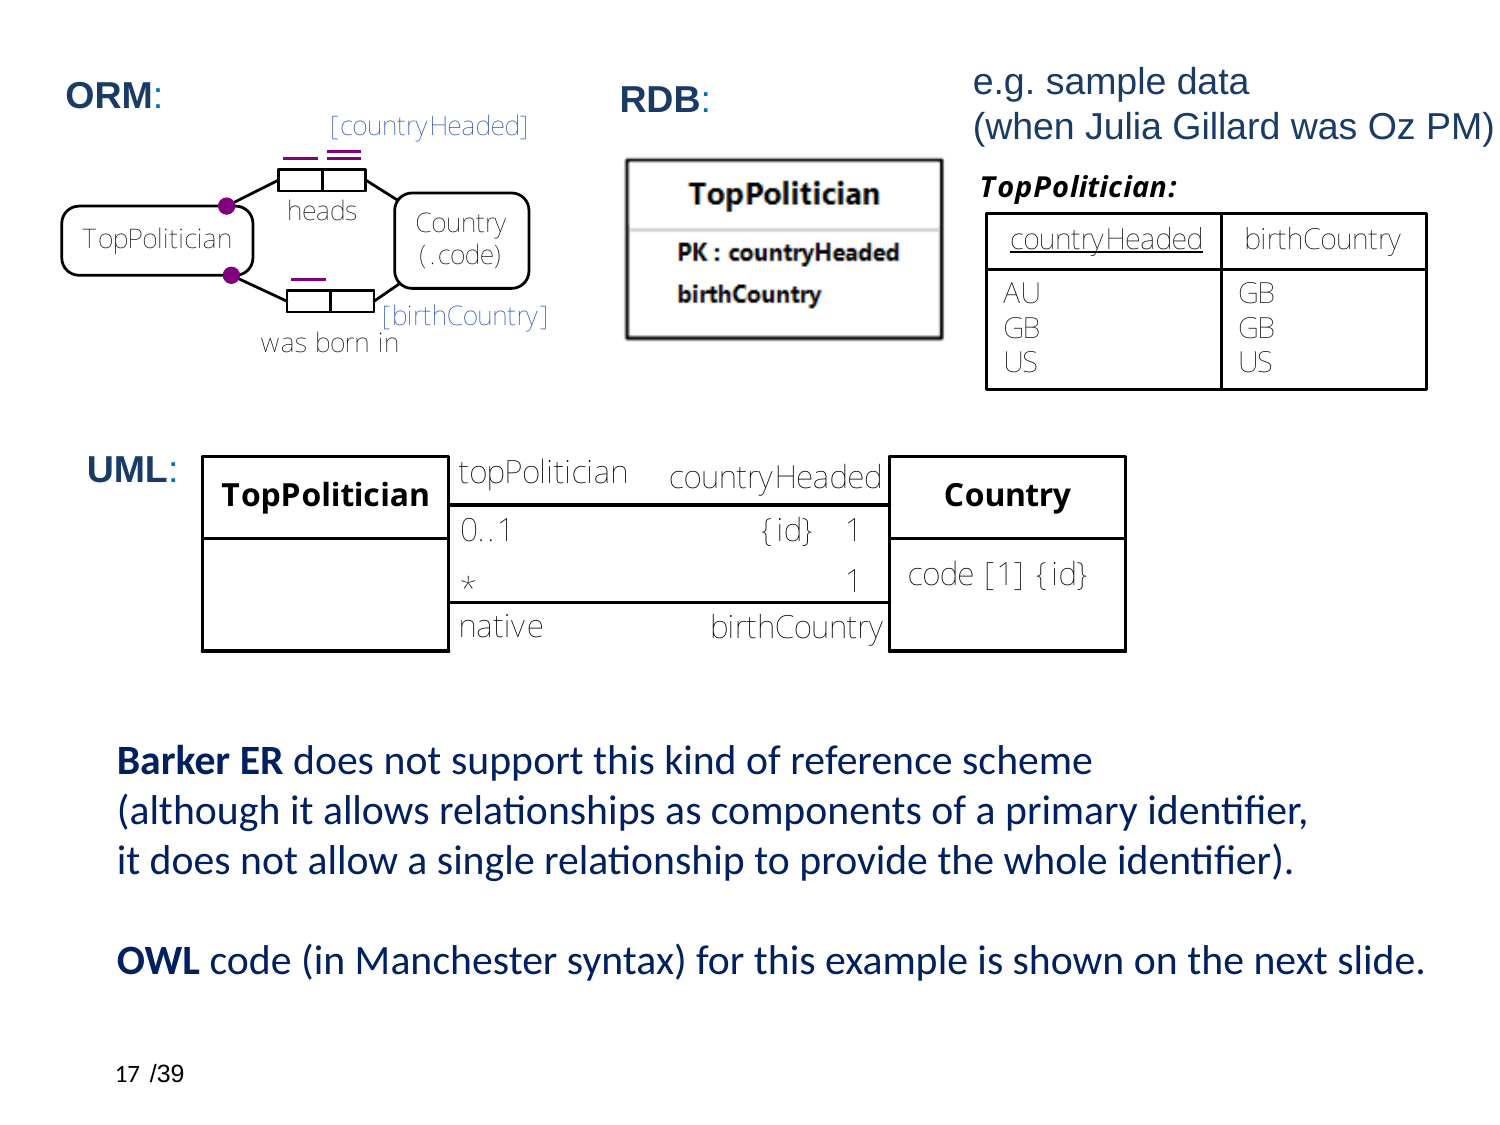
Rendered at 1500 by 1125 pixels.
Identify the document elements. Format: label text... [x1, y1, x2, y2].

picture [195, 444, 1133, 658]
picture [55, 102, 555, 365]
picture [616, 149, 951, 351]
text_box RDB: [604, 67, 727, 128]
text_box Barker ER does not support this kind of reference scheme (although it allows relationships as components of a primary identifier, it does not allow a single relationship to provide the whole identifier). OWL code (in Manchester syntax) for this example is shown on the next slide. [102, 725, 1452, 990]
text_box e.g. sample data (when Julia Gillard was Oz PM) [958, 49, 1500, 155]
picture [974, 162, 1433, 397]
text_box ORM: [50, 63, 179, 106]
text_box /39 [130, 1050, 200, 1095]
text_box UML: [72, 437, 194, 498]
